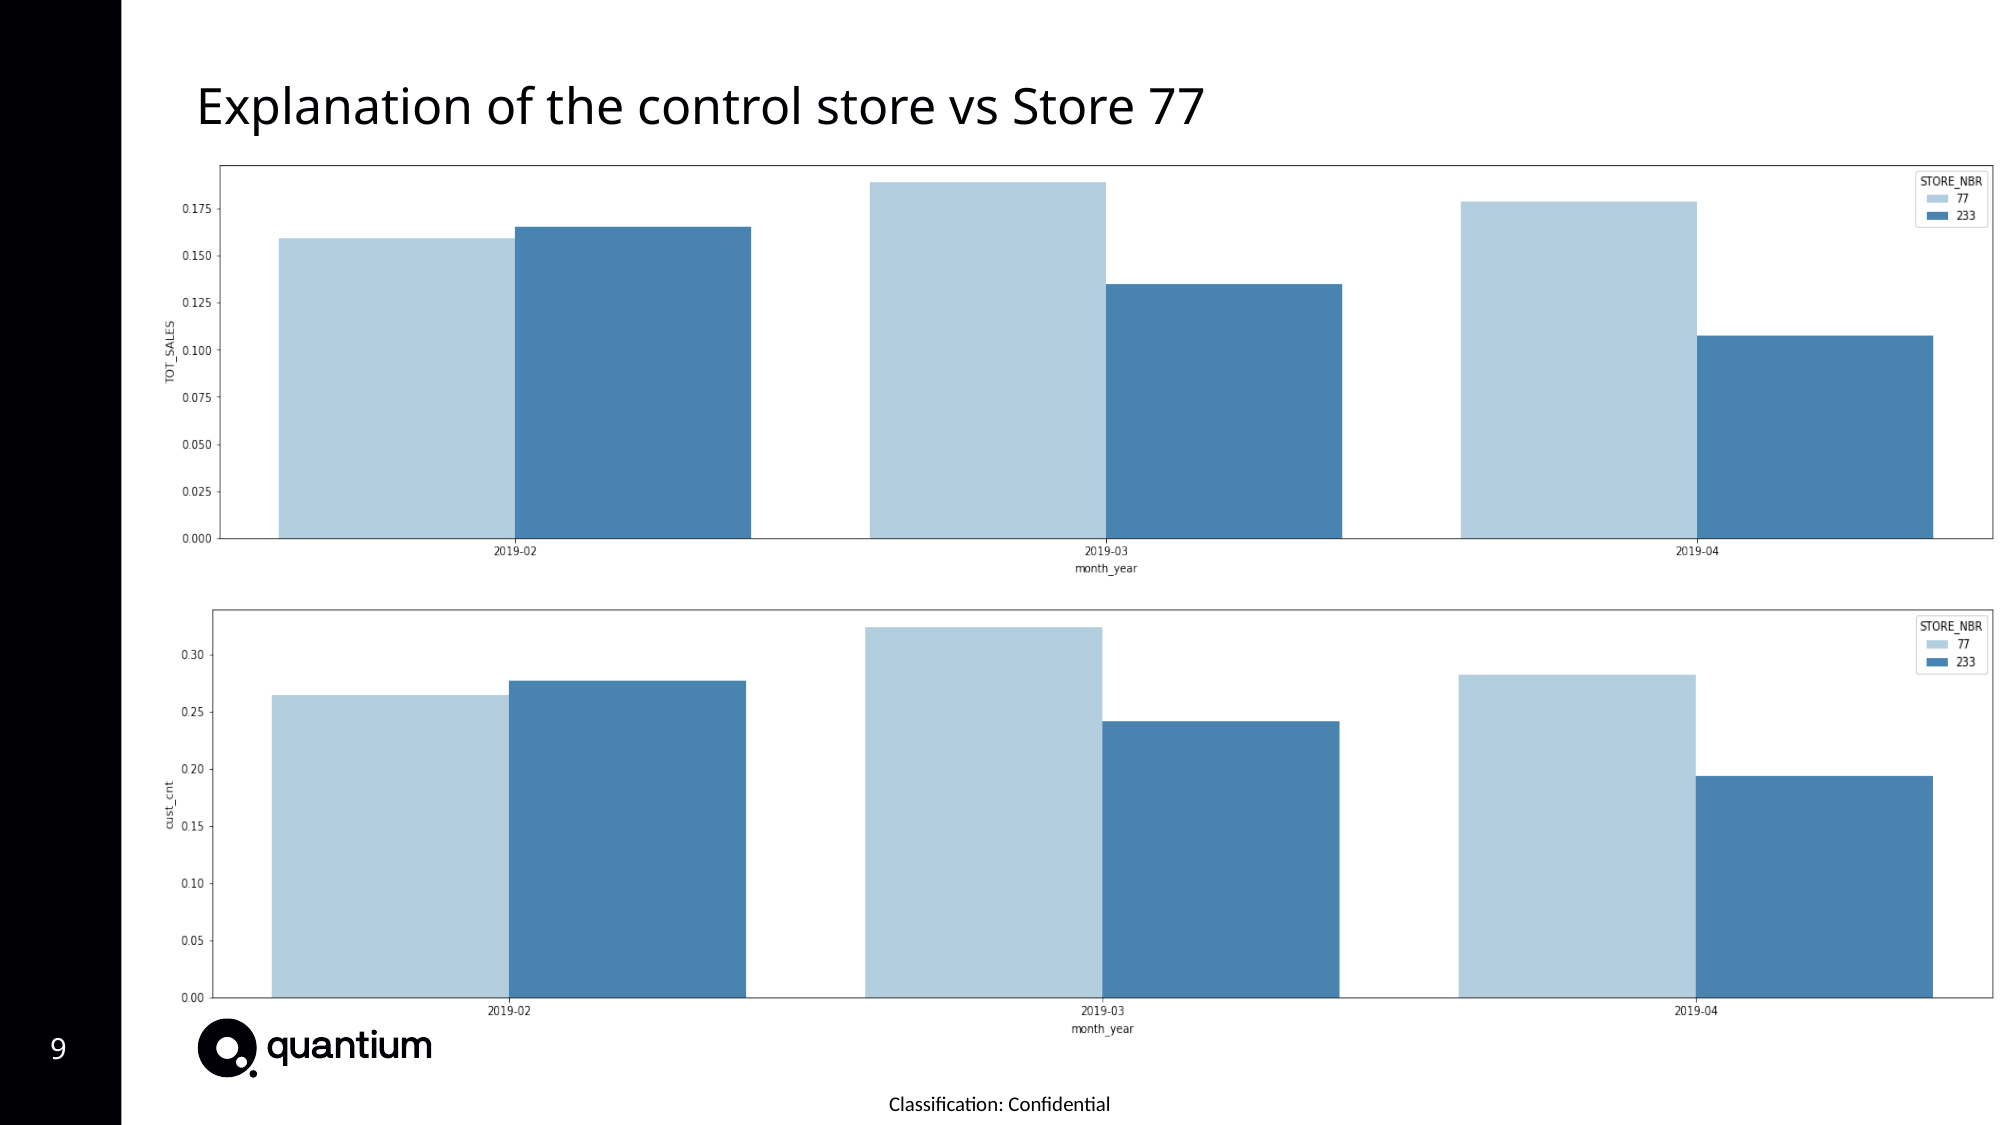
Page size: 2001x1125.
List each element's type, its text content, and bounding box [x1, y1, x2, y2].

picture [158, 157, 2000, 583]
list Explanation of the control store vs Store 77 [196, 74, 1916, 157]
picture [158, 601, 2000, 1044]
